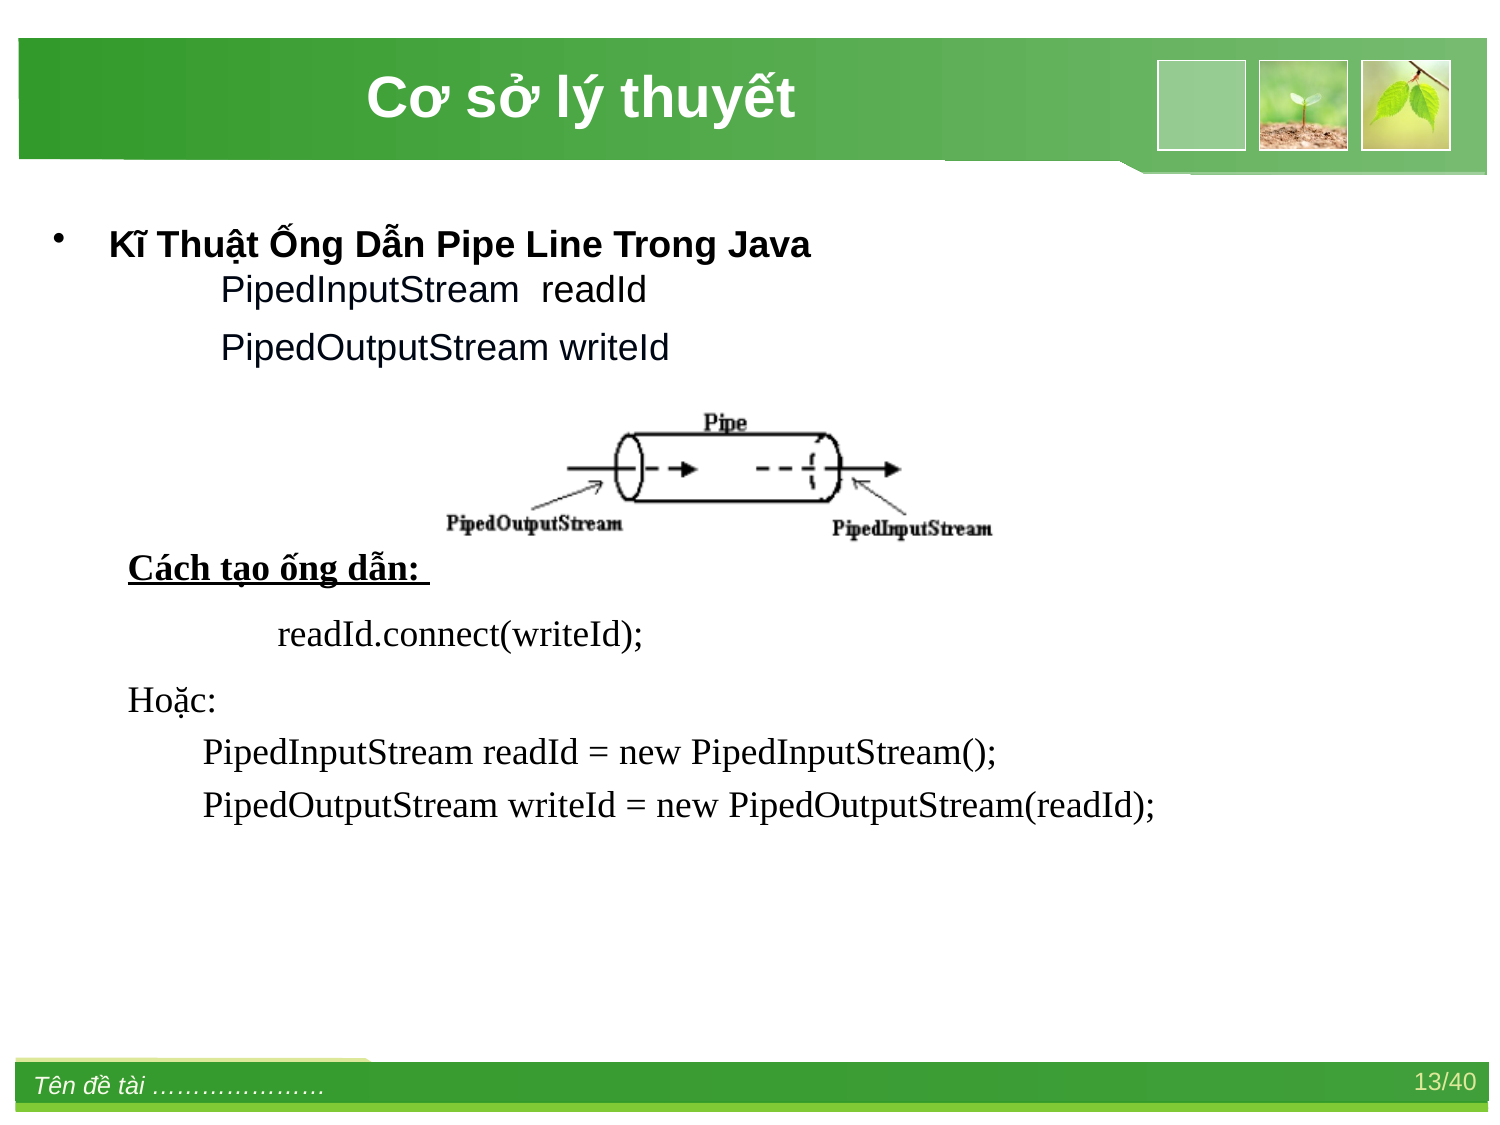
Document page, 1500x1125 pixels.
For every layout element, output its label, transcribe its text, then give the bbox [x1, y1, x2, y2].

picture [1260, 61, 1347, 149]
picture [1363, 61, 1449, 149]
picture [15, 1062, 1489, 1101]
text_box Cơ sở lý thuyết [24, 37, 1138, 150]
text_box Kĩ Thuật Ống Dẫn Pipe Line Trong Java PipedInputStream readId PipedOutputStream writeId Cách tạo ống dẫn: readId.connect(writeId); Hoặc: PipedInputStream readId = new PipedInputStream(); PipedOutputStream writeId = new PipedOutputStream(readId); [37, 212, 1463, 1063]
picture [424, 394, 1027, 558]
